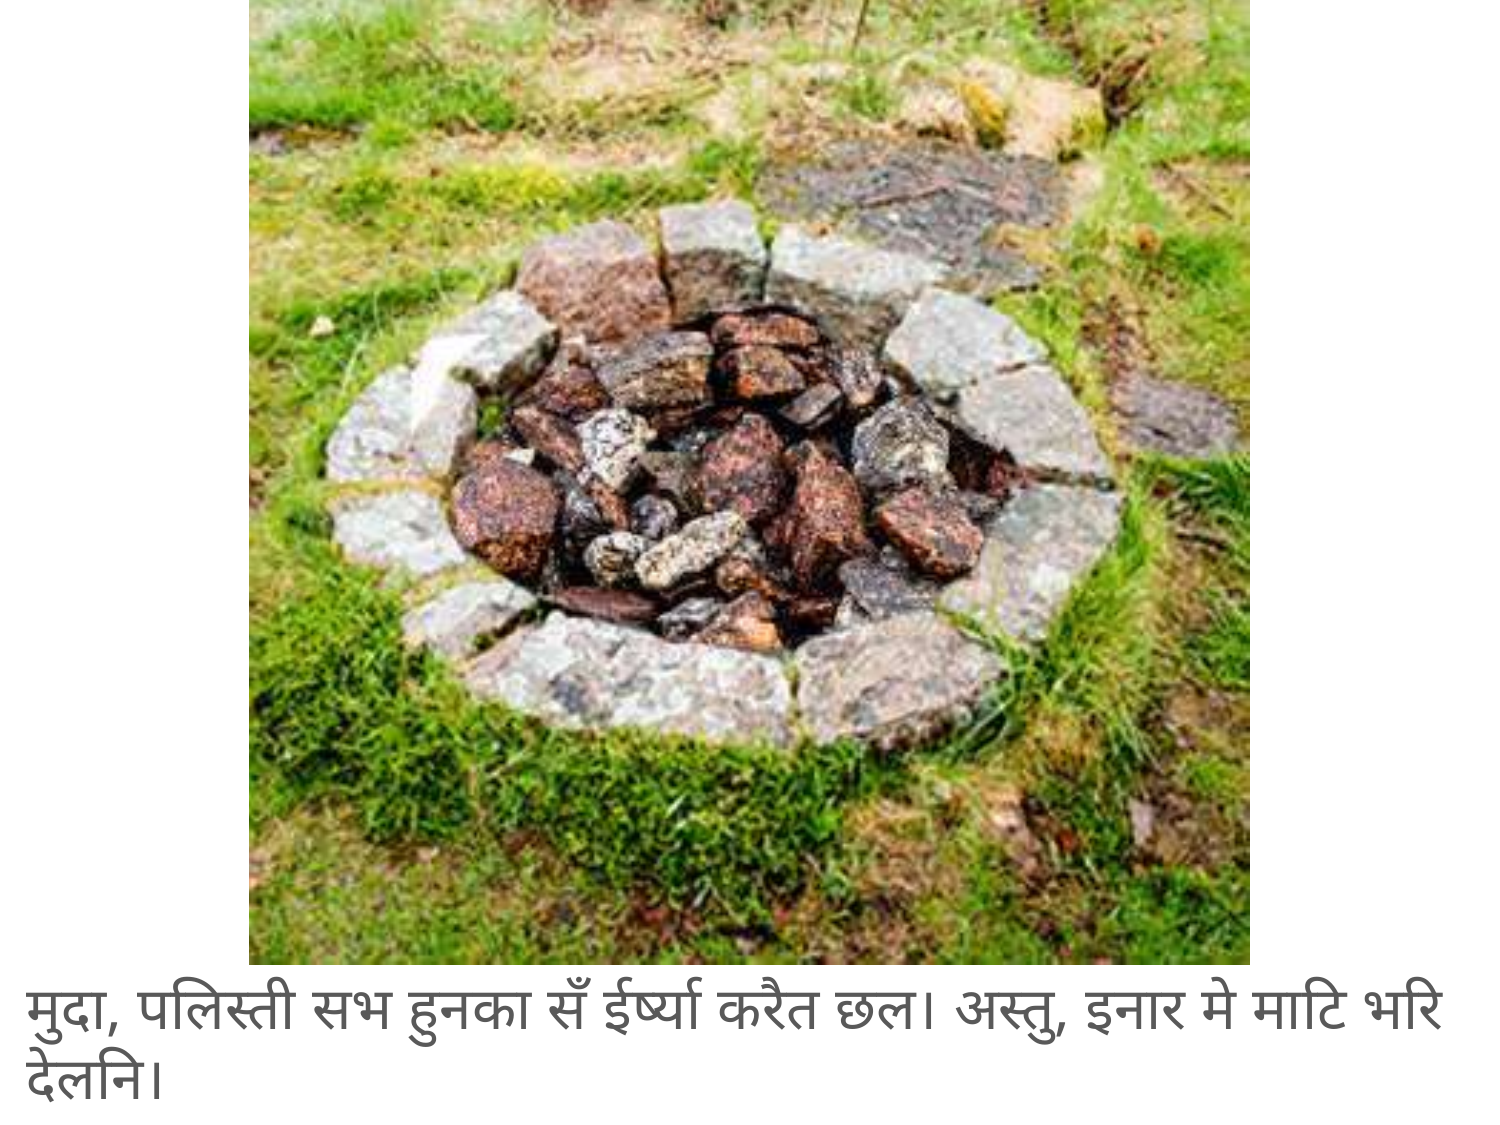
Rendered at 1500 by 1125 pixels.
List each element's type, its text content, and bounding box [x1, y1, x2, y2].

text_box मुदा, पलिस्ती सभ हुनका सँ ईर्ष्या करैत छल। अस्तु, इनार मे माटि भरि देलनि। [11, 964, 1498, 1119]
picture [249, 0, 1251, 965]
